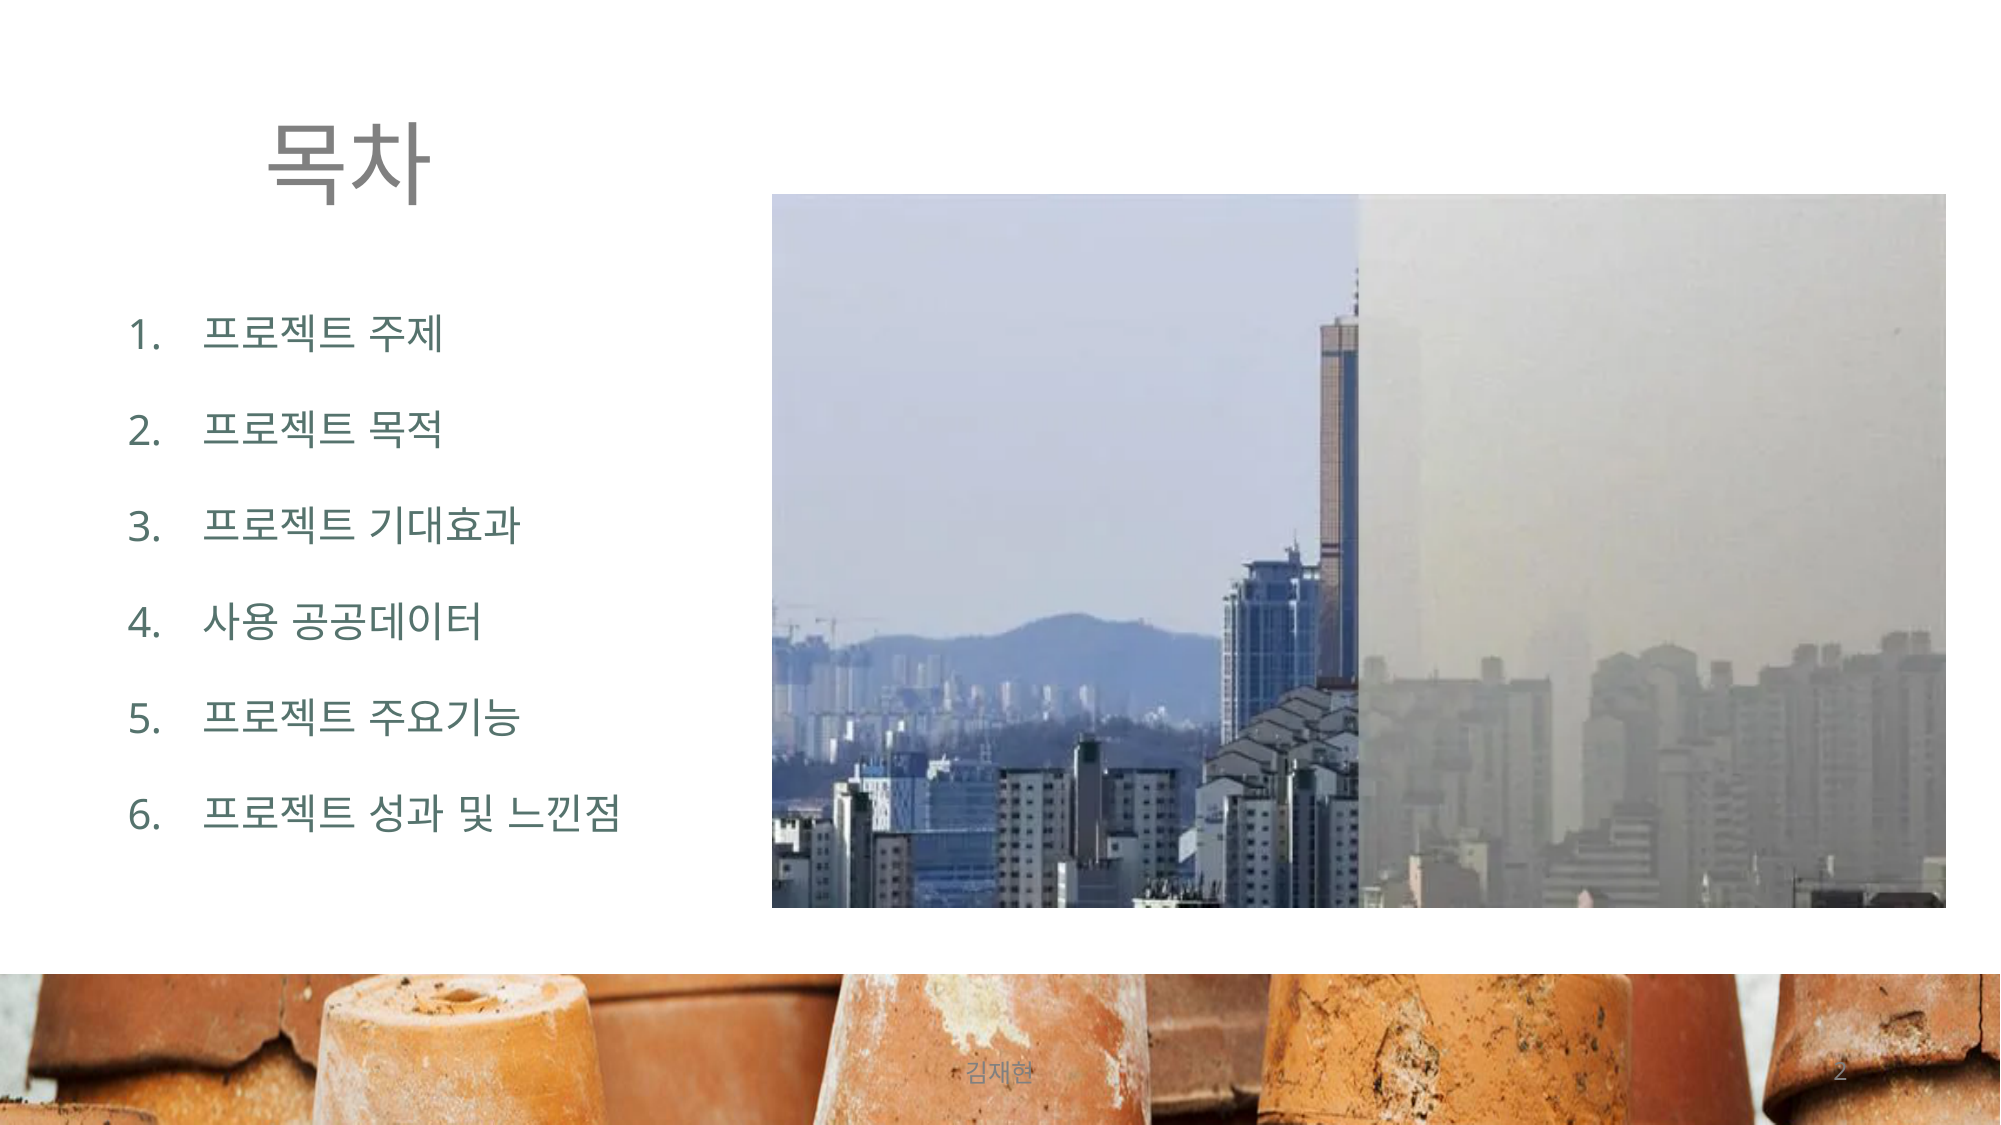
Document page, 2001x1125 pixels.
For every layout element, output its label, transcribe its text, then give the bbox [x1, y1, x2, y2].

list 프로젝트 주제 프로젝트 목적 프로젝트 기대효과 사용 공공데이터 프로젝트 주요기능 프로젝트 성과 및 느낀점 [112, 216, 924, 942]
title 목차 [249, 59, 1888, 216]
picture [772, 194, 1946, 909]
picture [0, 974, 2000, 1125]
